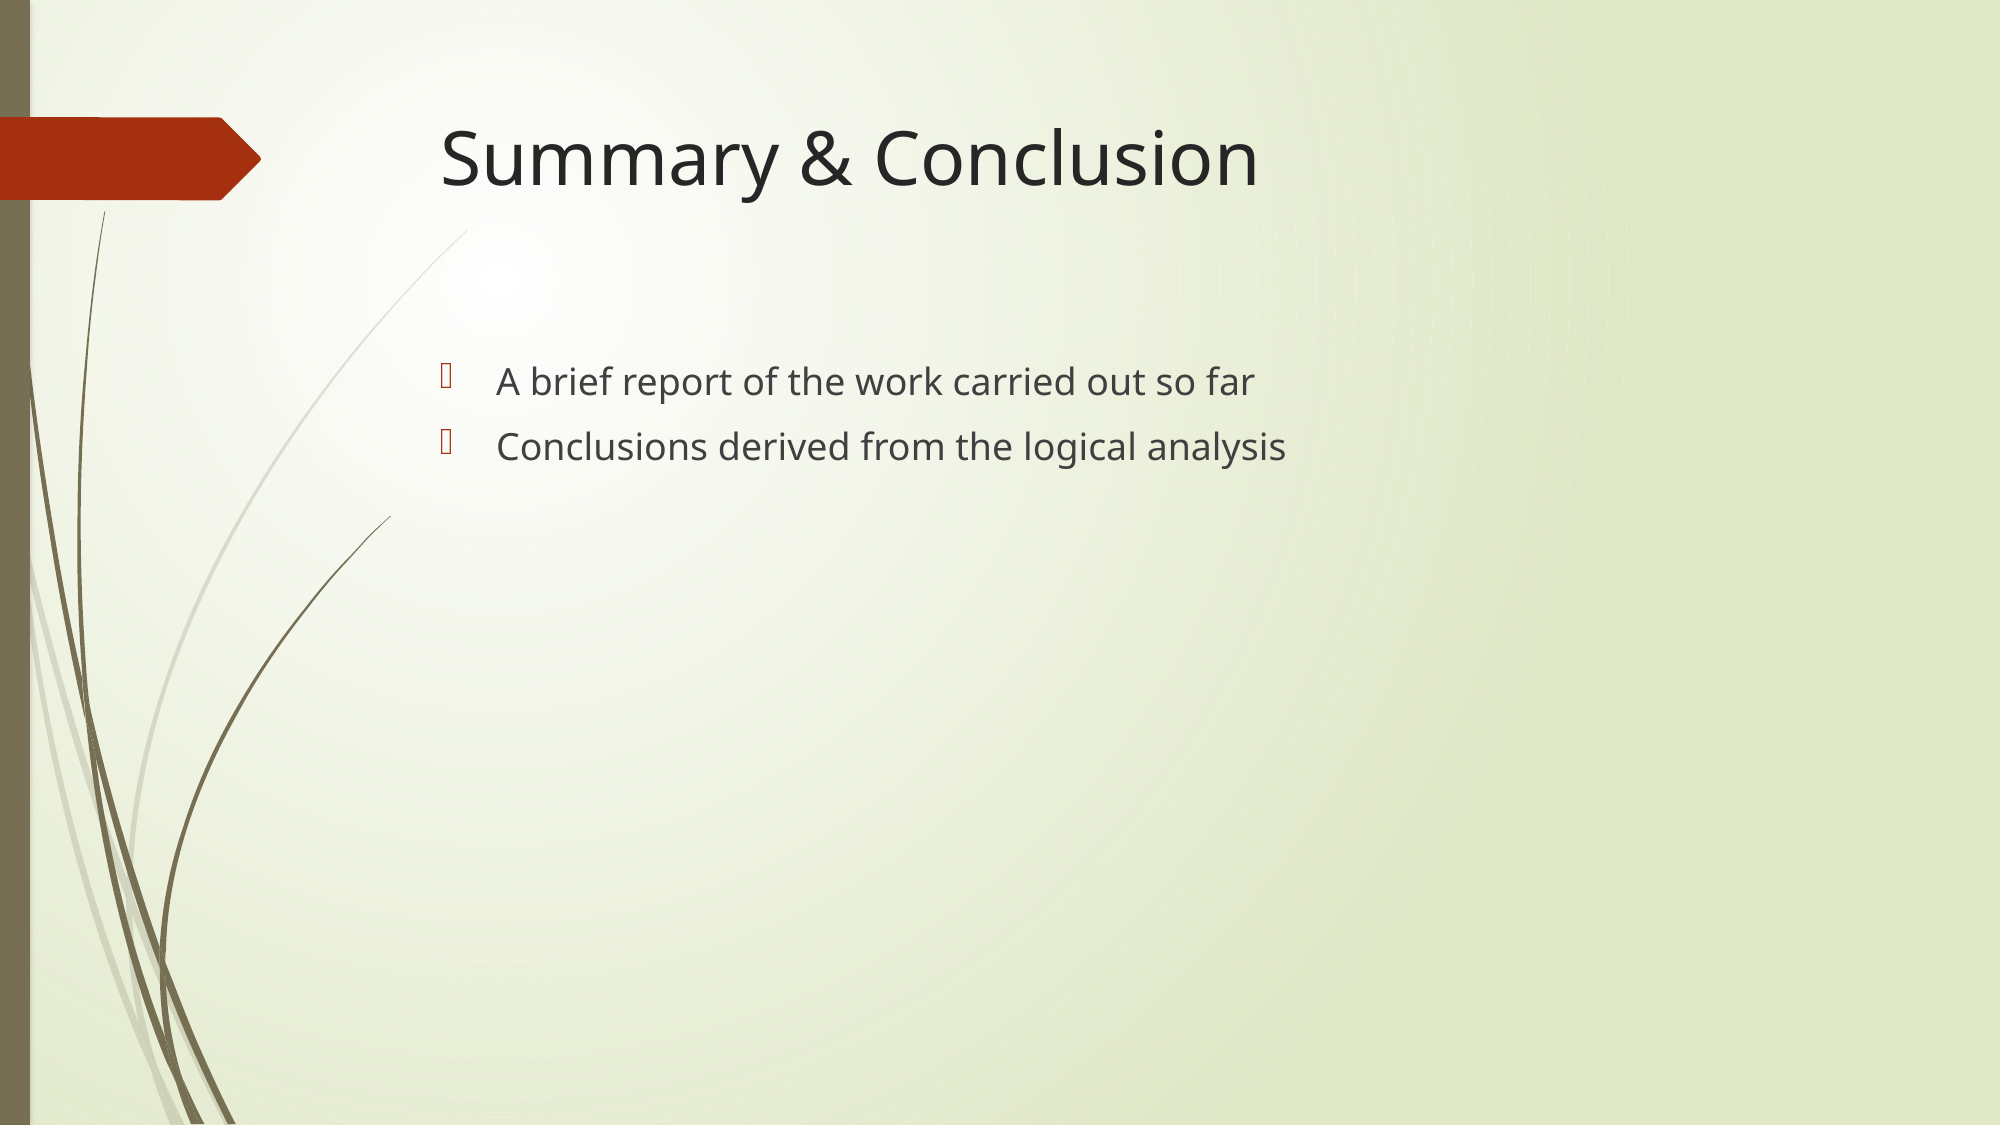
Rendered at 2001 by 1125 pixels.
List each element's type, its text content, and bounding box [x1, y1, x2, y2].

list A brief report of the work carried out so far Conclusions derived from the logical analysis [424, 350, 1888, 970]
title Summary & Conclusion [425, 102, 1888, 313]
